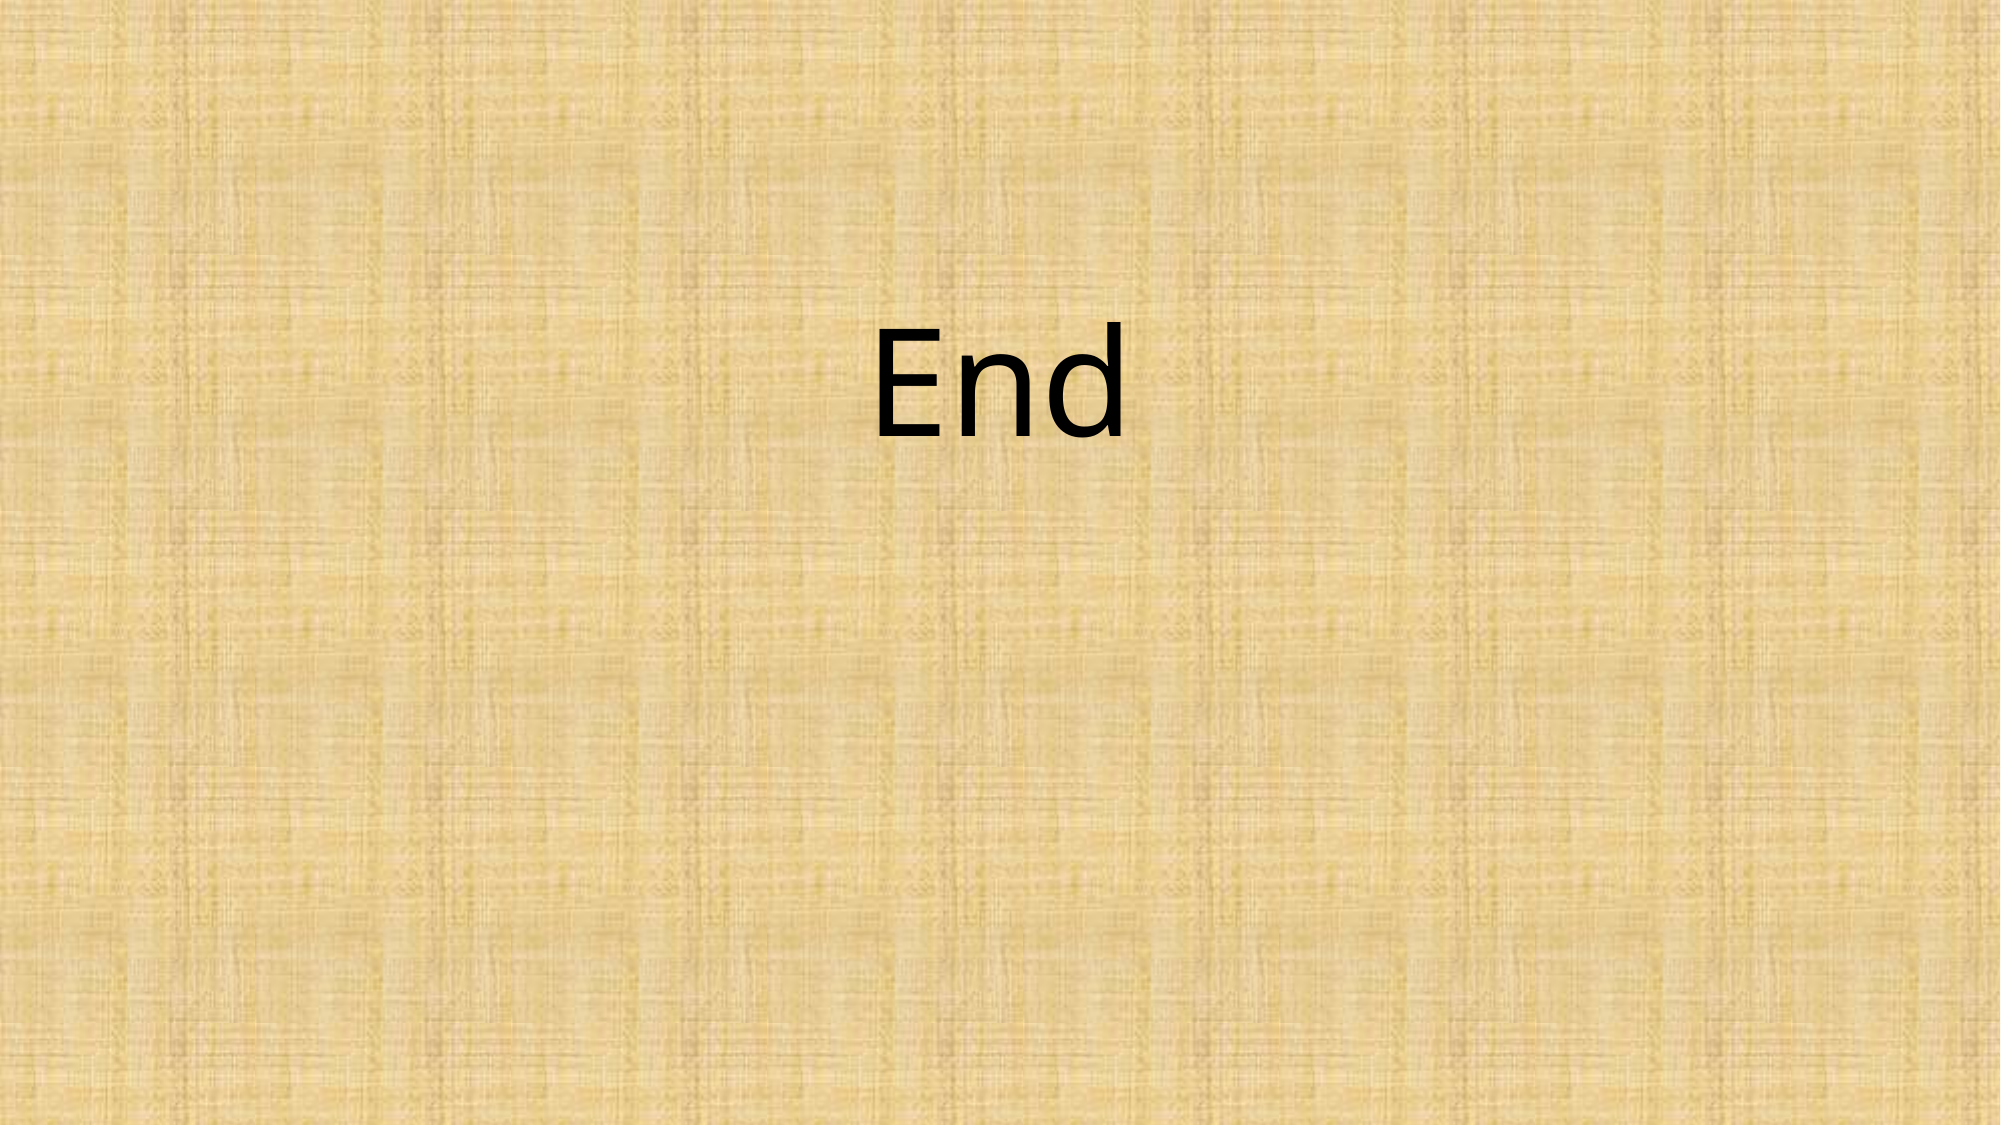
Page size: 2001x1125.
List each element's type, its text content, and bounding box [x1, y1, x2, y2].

picture [0, 0, 2001, 1125]
list End [137, 299, 1863, 1014]
